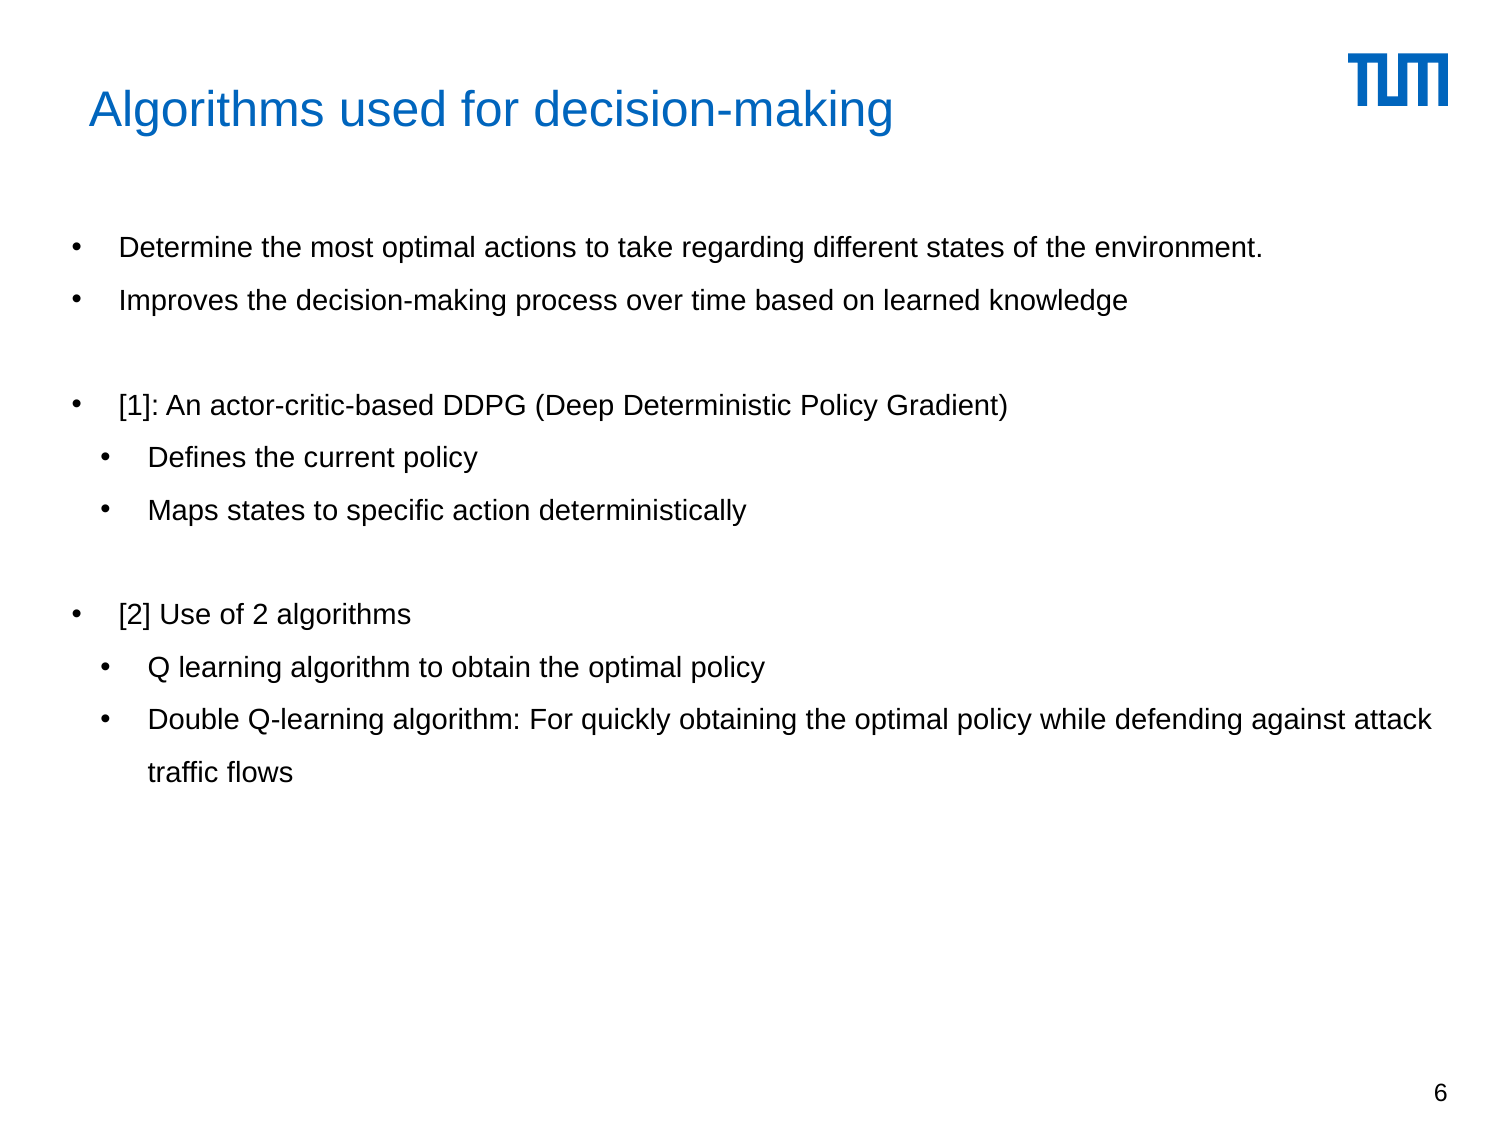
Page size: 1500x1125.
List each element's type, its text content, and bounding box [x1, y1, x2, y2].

list Determine the most optimal actions to take regarding different states of the environment. Improves the decision-making process over time based on learned knowledge [1]: An actor-critic-based DDPG (Deep Deterministic Policy Gradient) Defines the current policy Maps states to specific action deterministically [2] Use of 2 algorithms Q learning algorithm to obtain the optimal policy Double Q-learning algorithm: For quickly obtaining the optimal policy while defending against attack traffic flows . [71, 211, 1468, 983]
slide_number 6 [1111, 1061, 1448, 1122]
title Algorithms used for decision-making [88, 69, 1485, 132]
